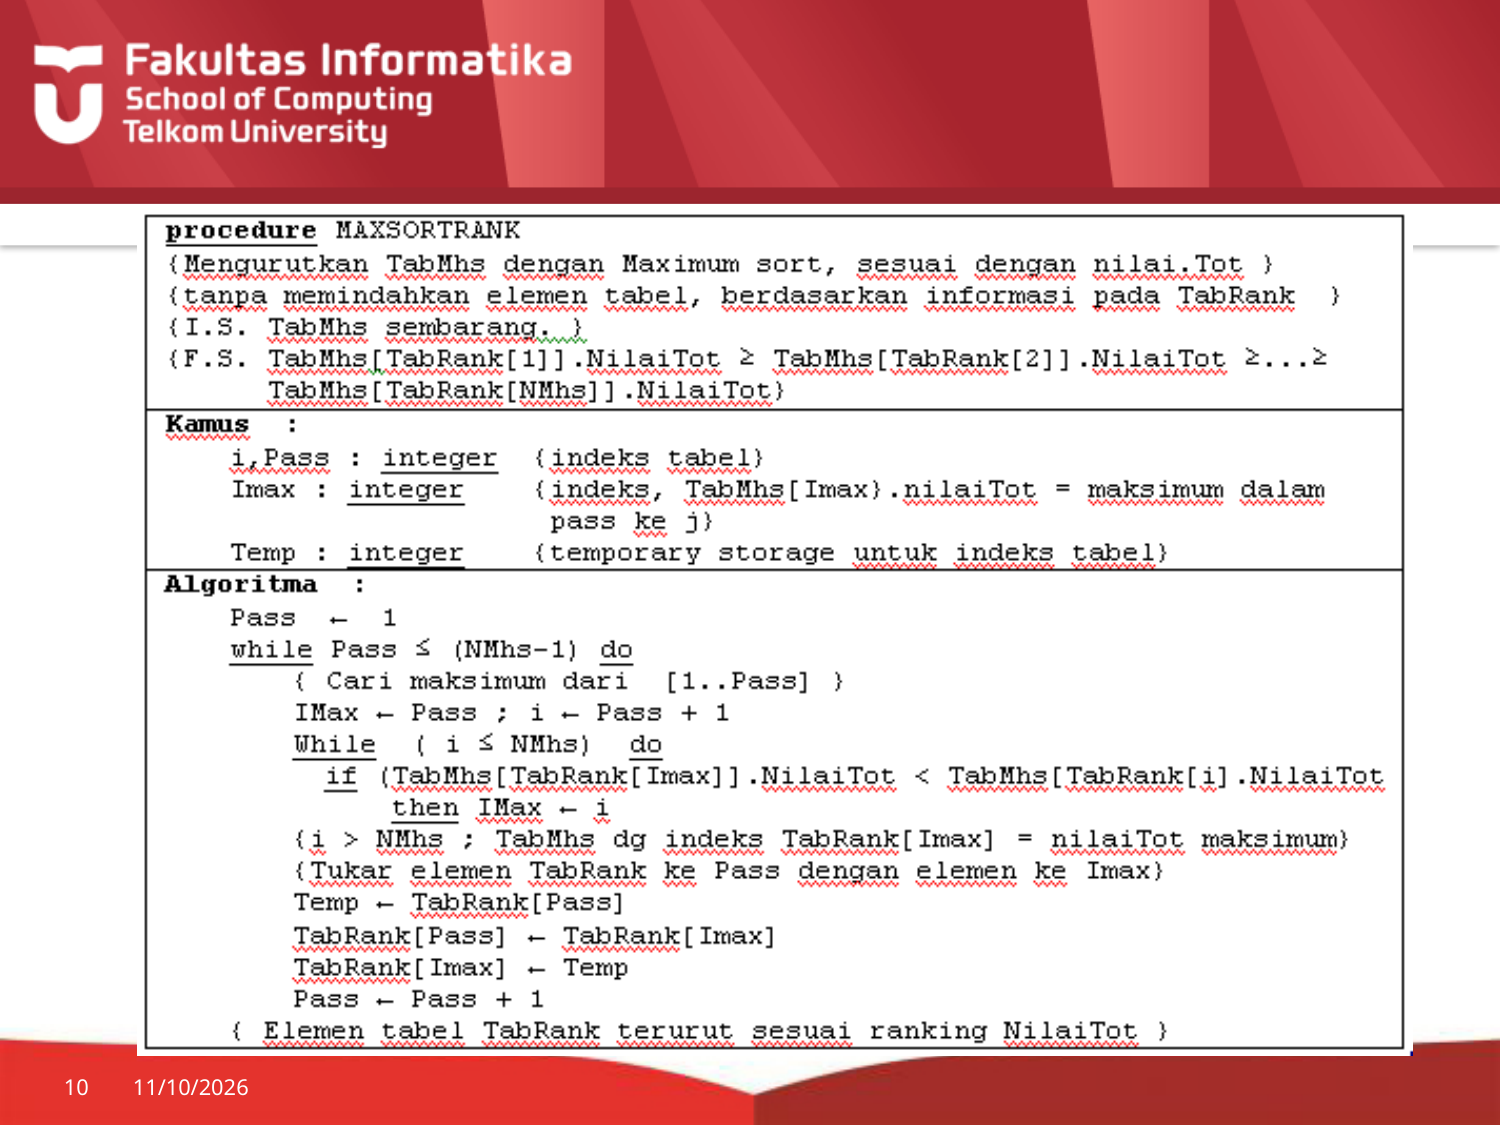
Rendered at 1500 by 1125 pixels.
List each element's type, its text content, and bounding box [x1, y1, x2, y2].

picture [0, 206, 1500, 1125]
picture [0, 0, 1500, 203]
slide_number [132, 1058, 403, 1119]
slide_number 10 [63, 1058, 123, 1119]
